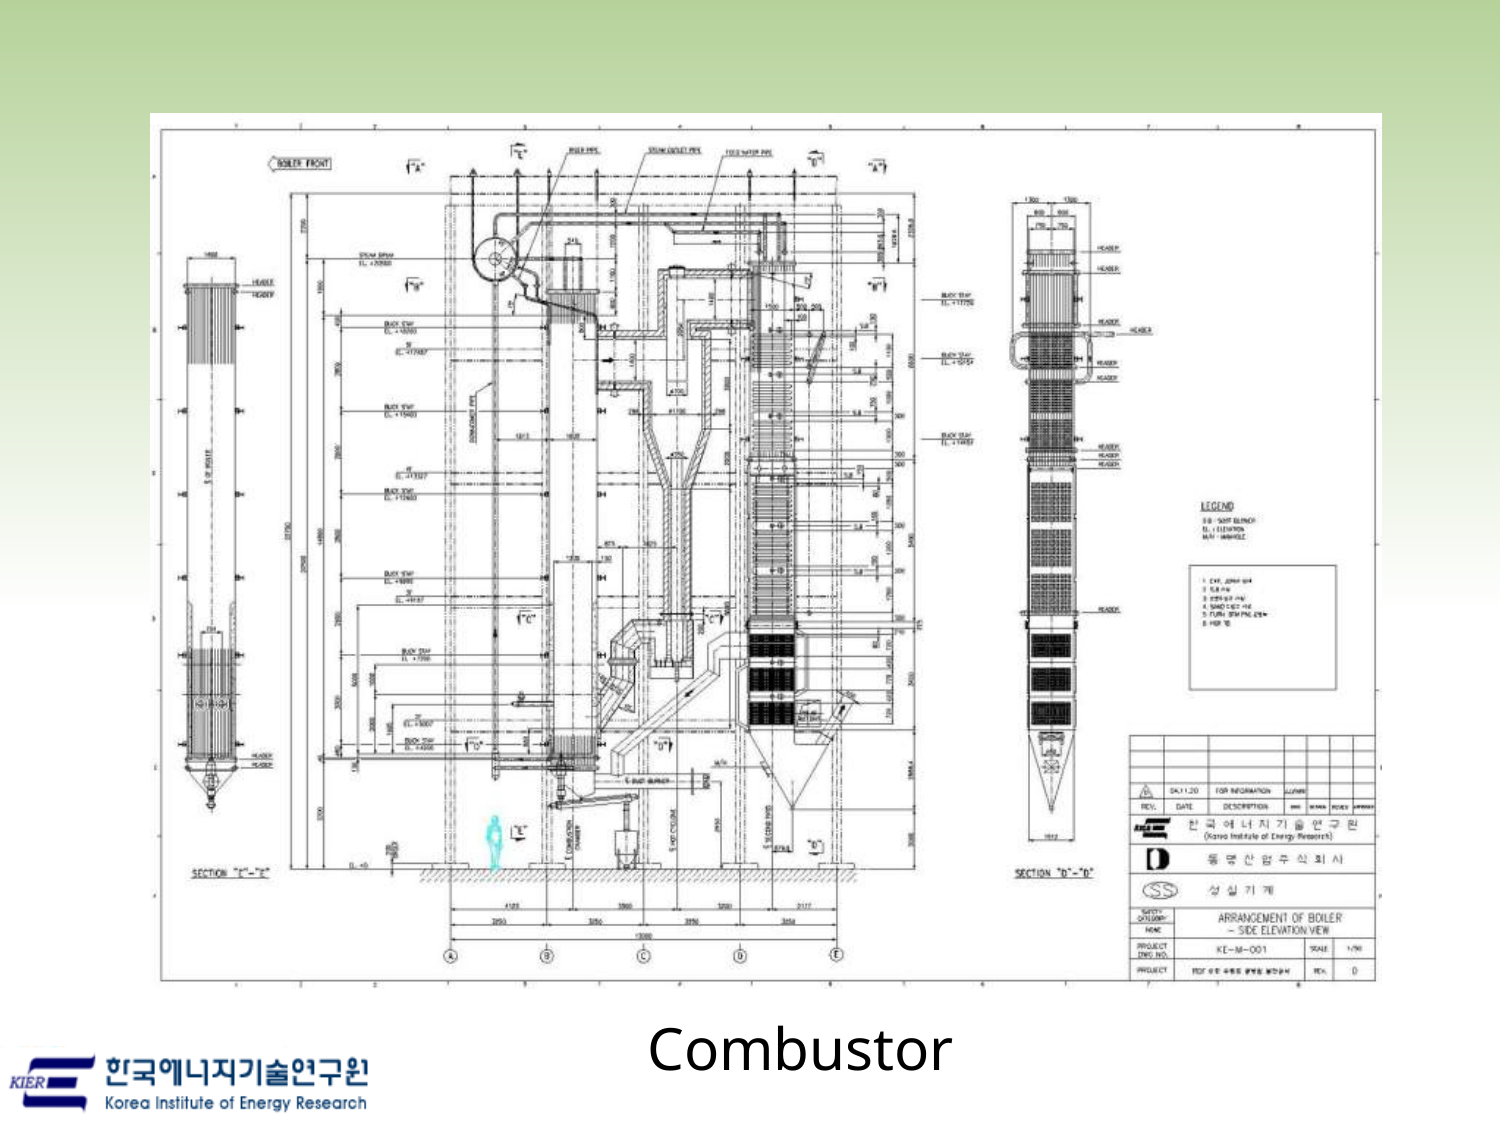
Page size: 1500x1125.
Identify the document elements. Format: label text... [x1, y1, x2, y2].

picture [0, 1046, 374, 1125]
picture [149, 113, 1382, 989]
text_box Combustor [632, 1004, 984, 1090]
